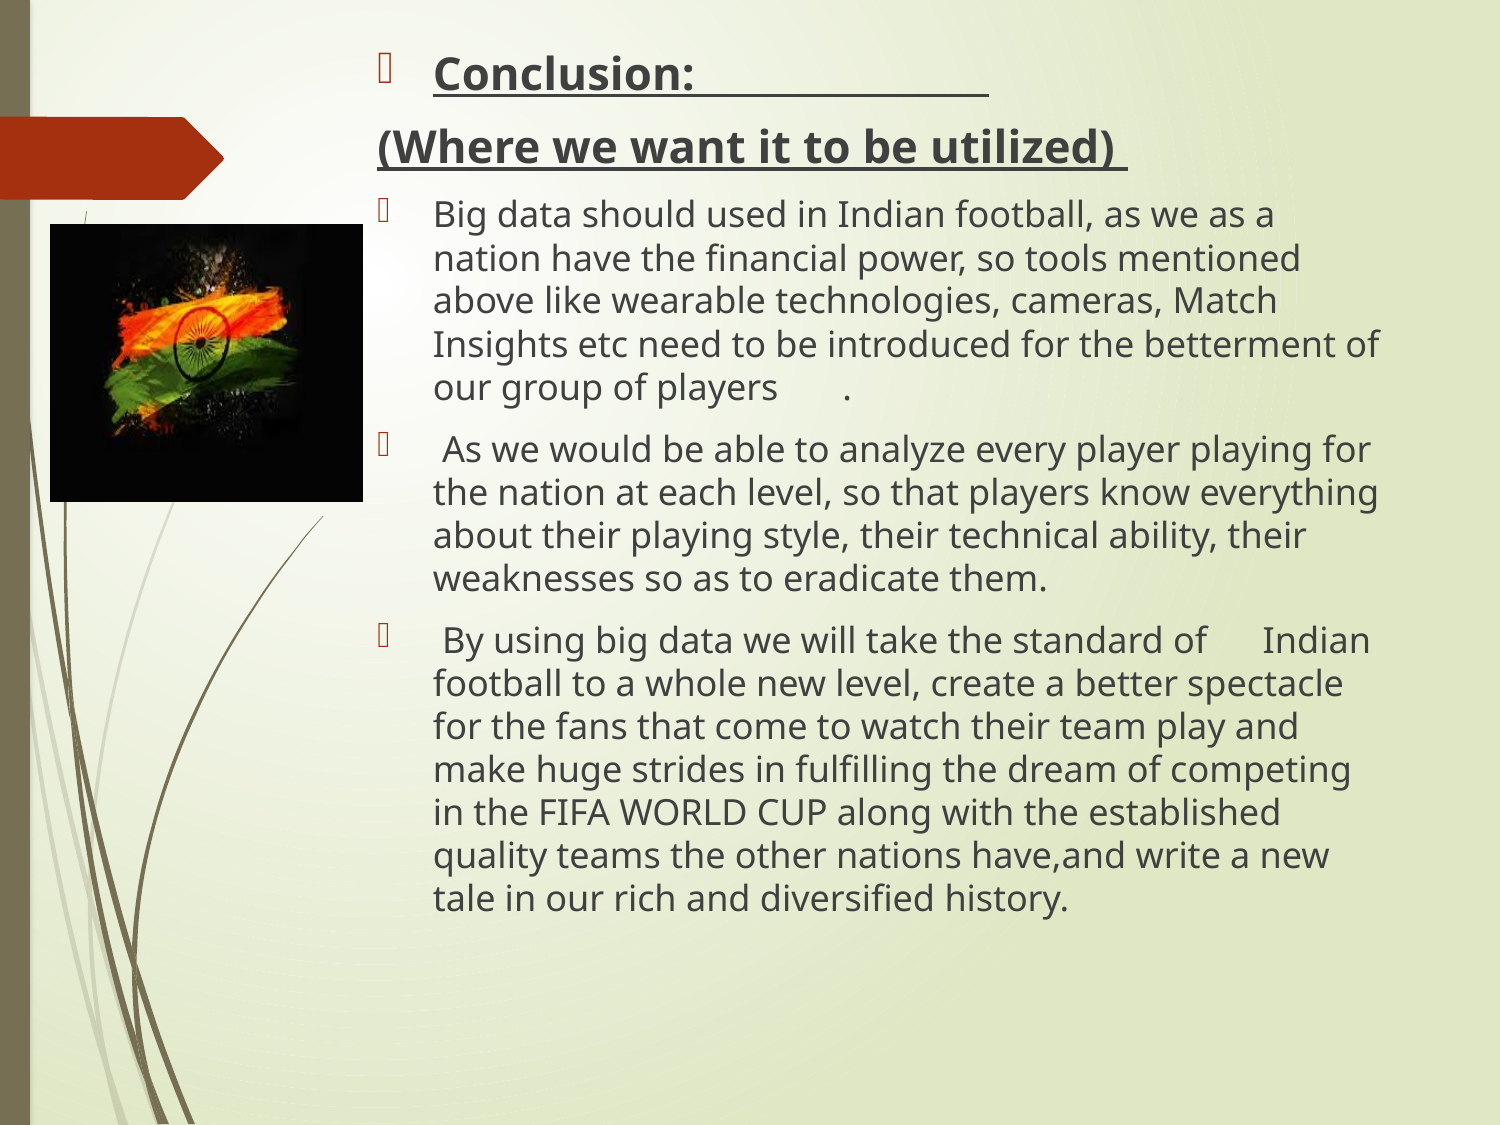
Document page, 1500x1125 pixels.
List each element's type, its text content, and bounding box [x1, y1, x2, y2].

picture [49, 224, 363, 502]
list Conclusion: (Where we want it to be utilized) Big data should used in Indian football, as we as a nation have the financial power, so tools mentioned above like wearable technologies, cameras, Match Insights etc need to be introduced for the betterment of our group of players . As we would be able to analyze every player playing for the nation at each level, so that players know everything about their playing style, their technical ability, their weaknesses so as to eradicate them. By using big data we will take the standard of Indian football to a whole new level, create a better spectacle for the fans that come to watch their team play and make huge strides in fulfilling the dream of competing in the FIFA WORLD CUP along with the established quality teams the other nations have,and write a new tale in our rich and diversified history. [362, 37, 1400, 970]
